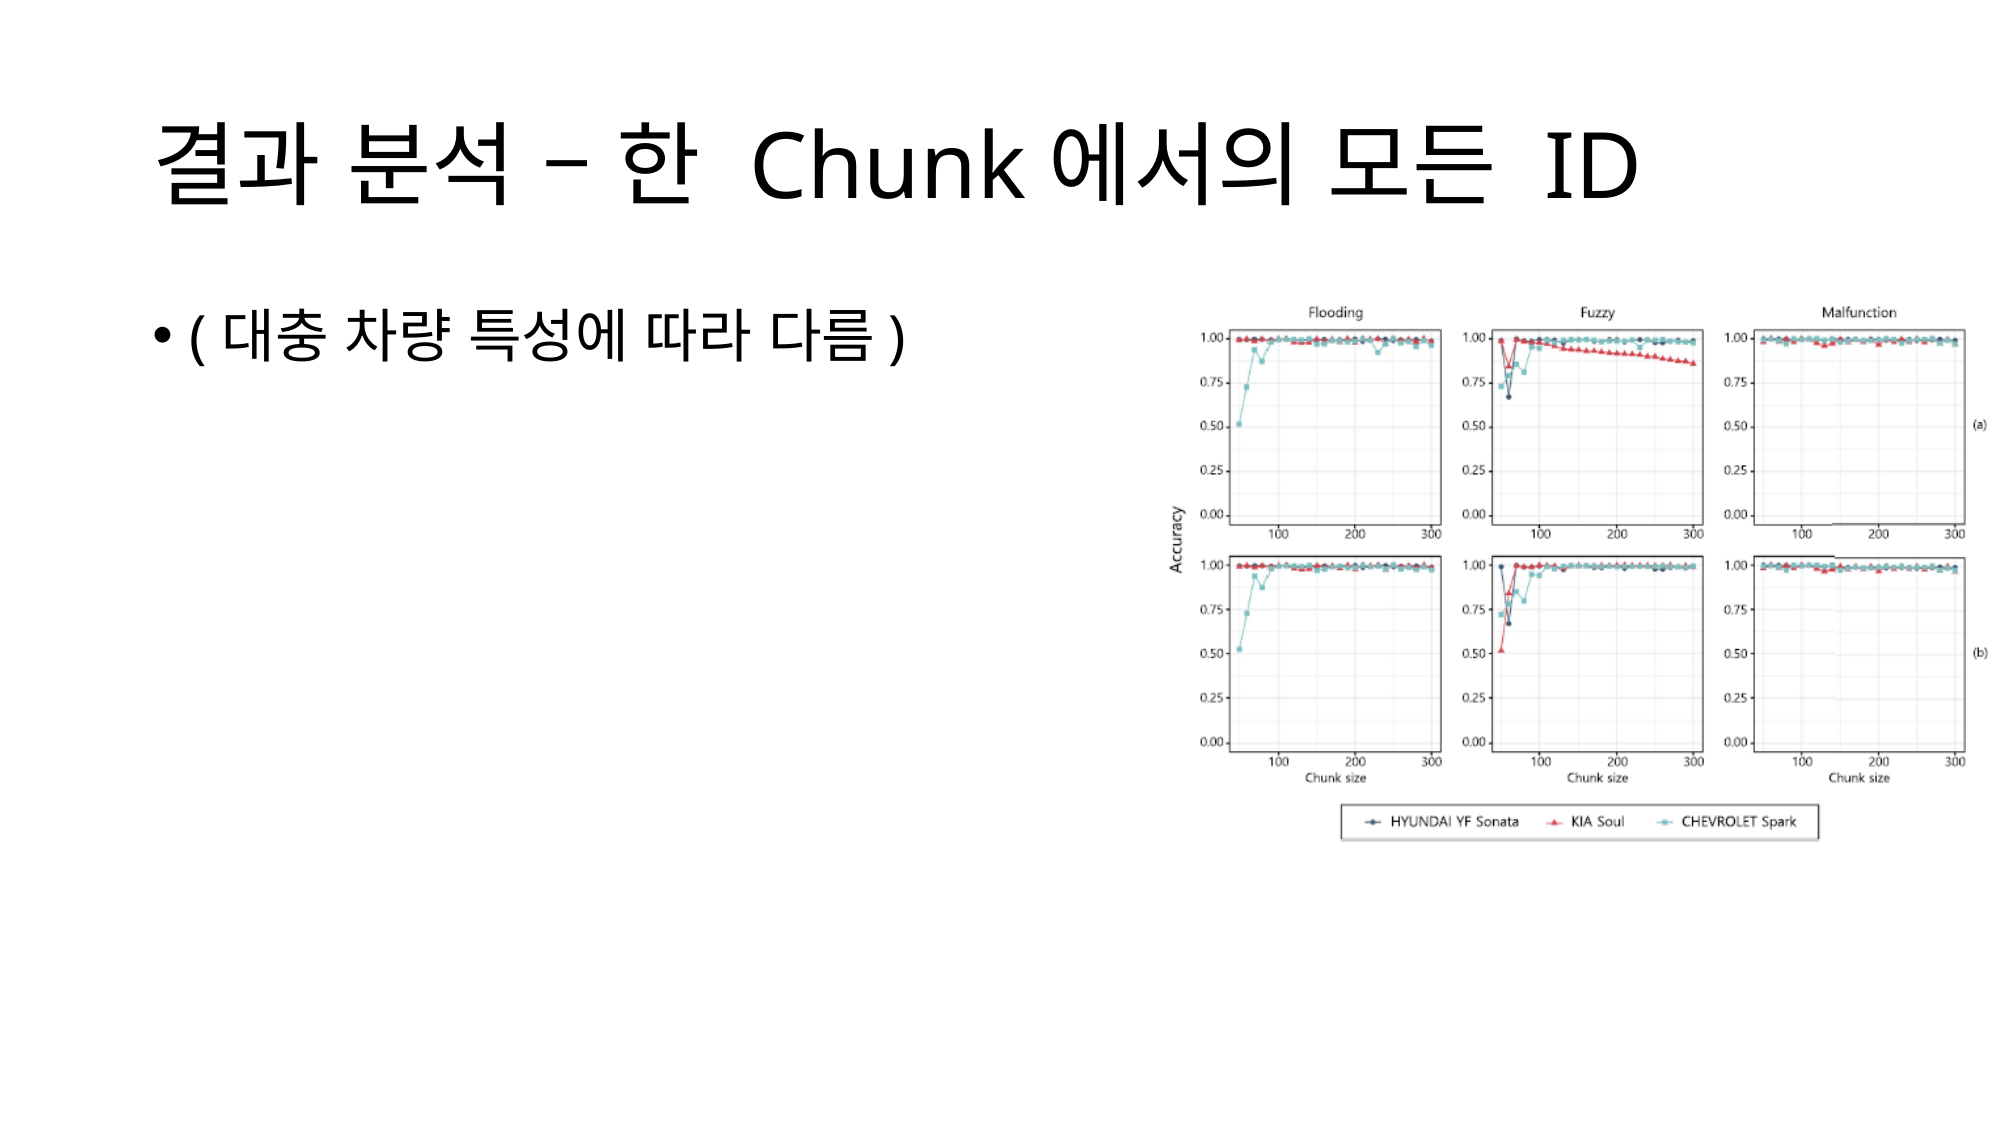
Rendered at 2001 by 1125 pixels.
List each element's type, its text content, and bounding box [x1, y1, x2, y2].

title 결과 분석 – 한 Chunk에서의 모든 ID [137, 59, 1863, 278]
picture [1151, 299, 2000, 847]
list (대충 차량 특성에 따라 다름) [137, 299, 1152, 1014]
